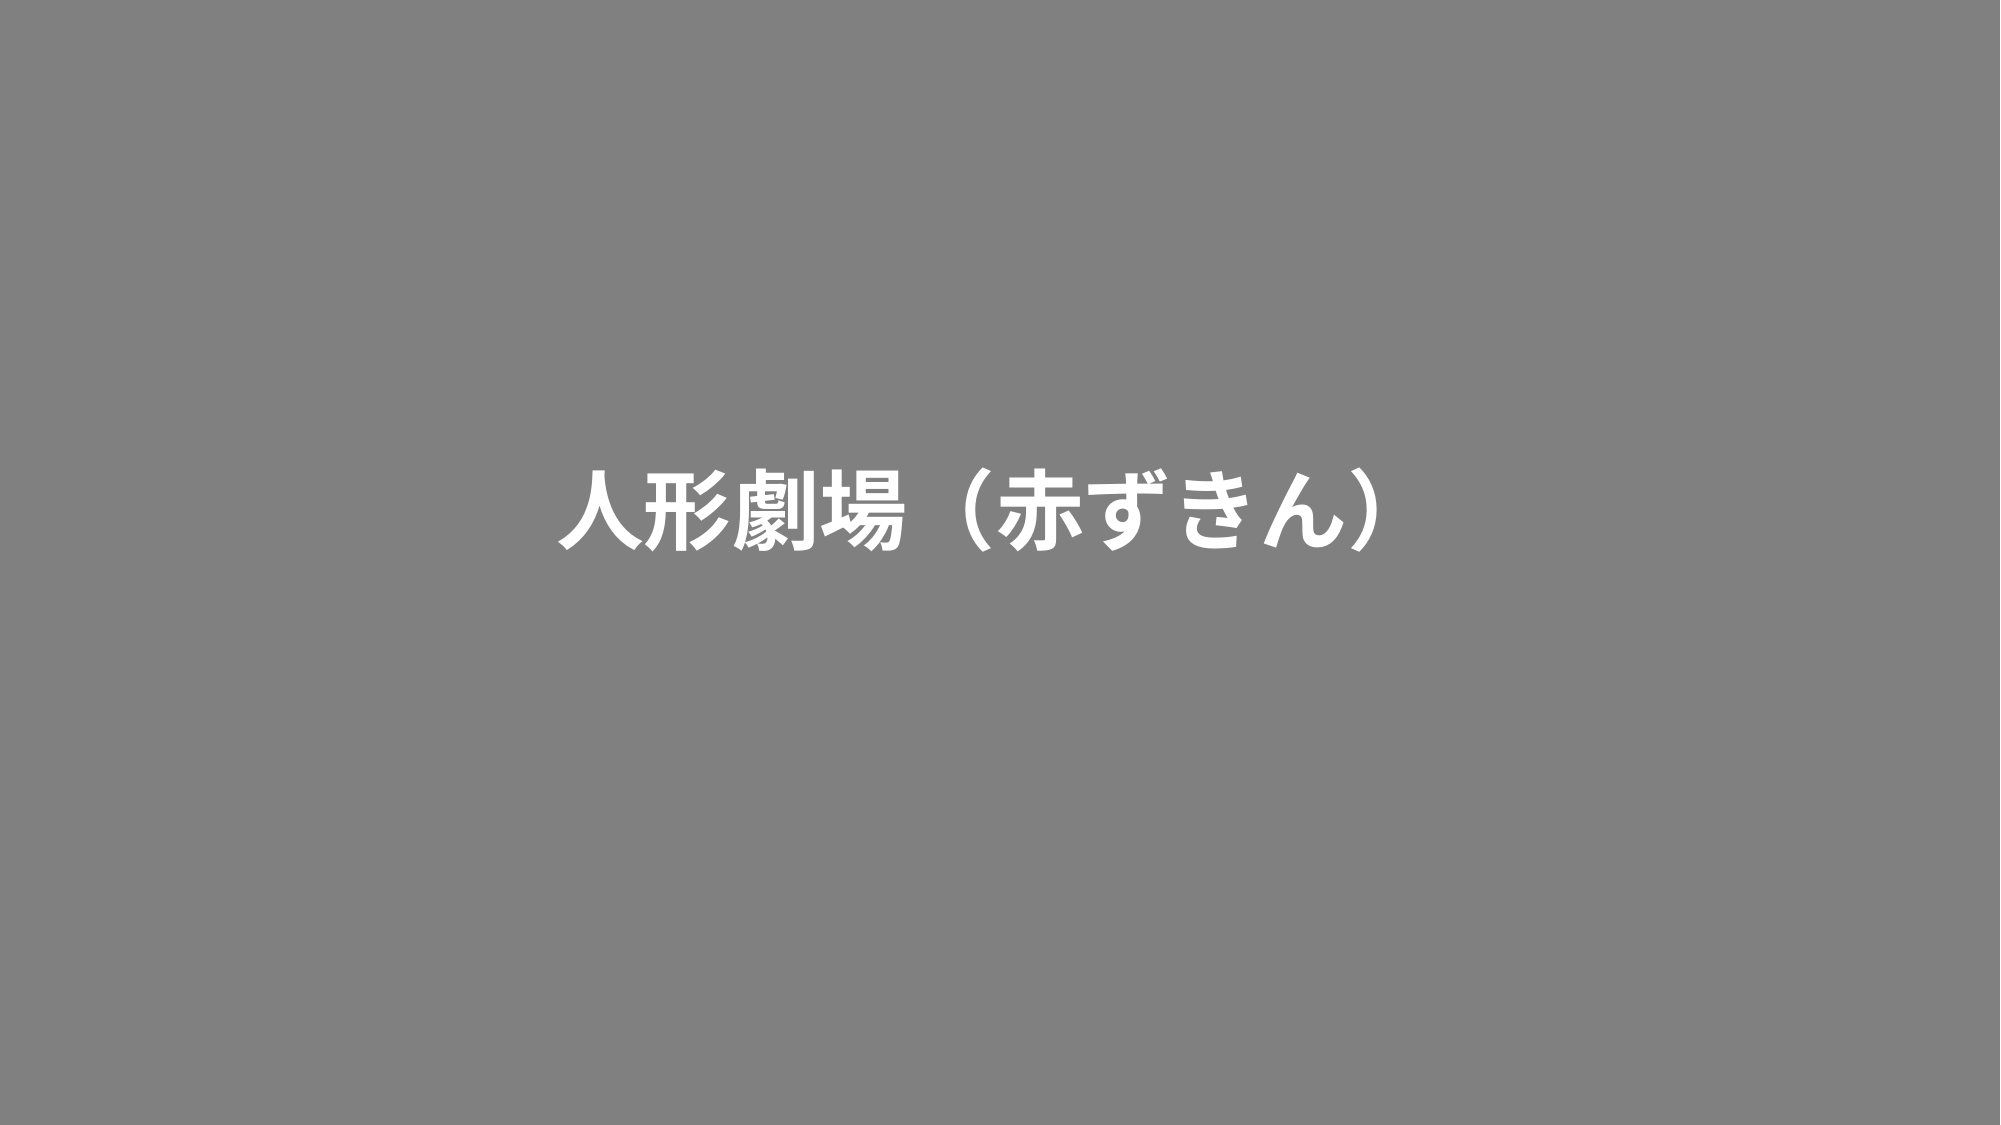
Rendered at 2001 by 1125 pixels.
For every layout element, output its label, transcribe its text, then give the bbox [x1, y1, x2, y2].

title 人形劇場（赤ずきん） [540, 452, 2000, 578]
